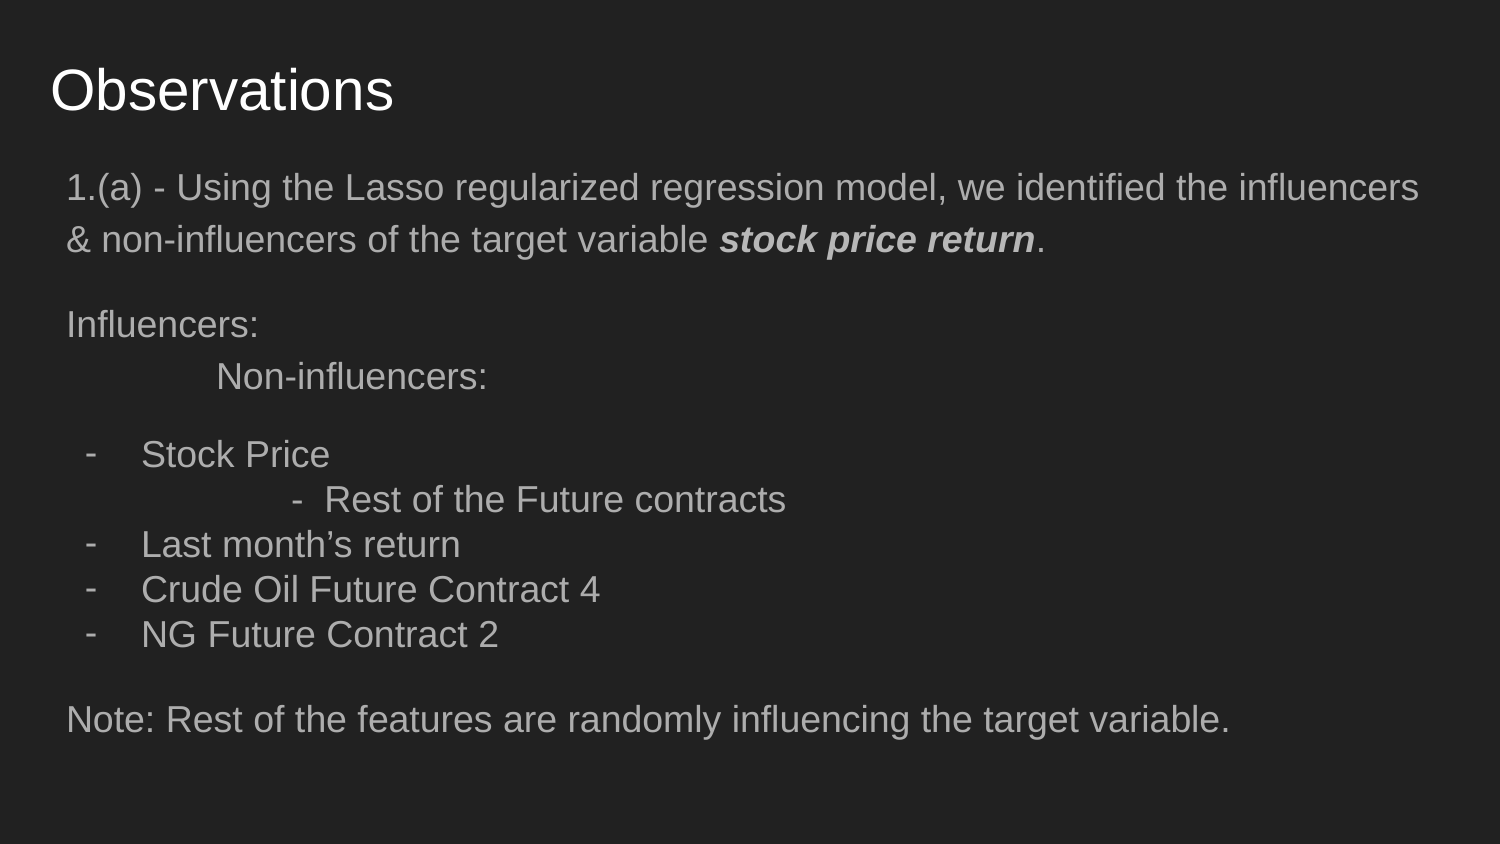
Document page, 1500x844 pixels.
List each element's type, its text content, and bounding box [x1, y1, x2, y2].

title Observations [35, 37, 1434, 132]
list 1.(a) - Using the Lasso regularized regression model, we identified the influencers & non-influencers of the target variable stock price return. Influencers: Non-influencers: Stock Price - Rest of the Future contracts Last month’s return Crude Oil Future Contract 4 NG Future Contract 2 Note: Rest of the features are randomly influencing the target variable. [51, 141, 1449, 703]
